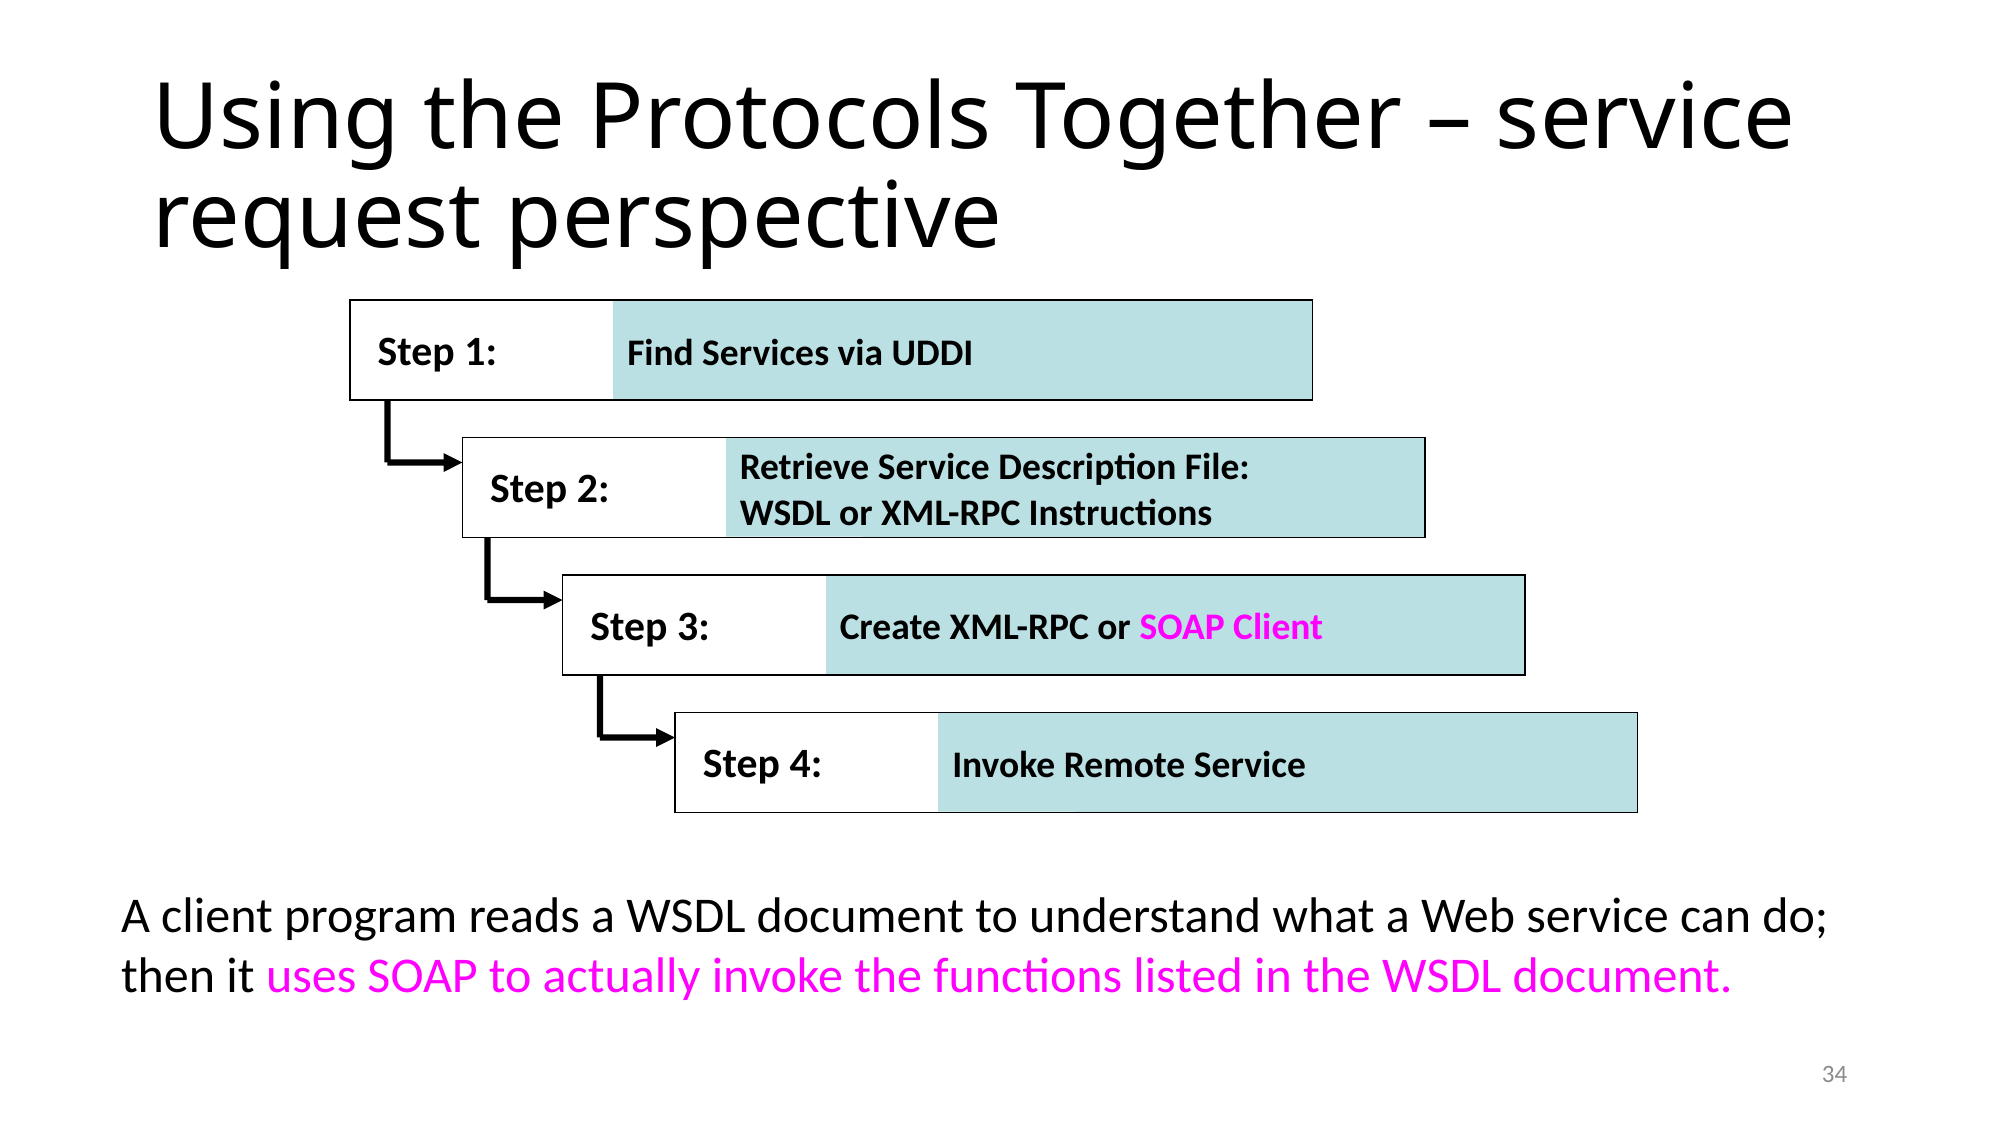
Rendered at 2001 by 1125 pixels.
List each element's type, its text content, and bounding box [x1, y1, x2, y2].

title Using the Protocols Together – service request perspective [137, 59, 1863, 278]
text_box [674, 712, 1638, 813]
slide_number 34 [1412, 1042, 1863, 1103]
text_box [388, 456, 463, 469]
text_box [349, 299, 1313, 400]
text_box [462, 437, 1425, 538]
text_box A client program reads a WSDL document to understand what a Web service can do; then it uses SOAP to actually invoke the functions listed in the WSDL document. [106, 874, 1855, 1010]
text_box [562, 575, 1525, 675]
text_box [488, 593, 563, 607]
text_box [601, 731, 676, 744]
